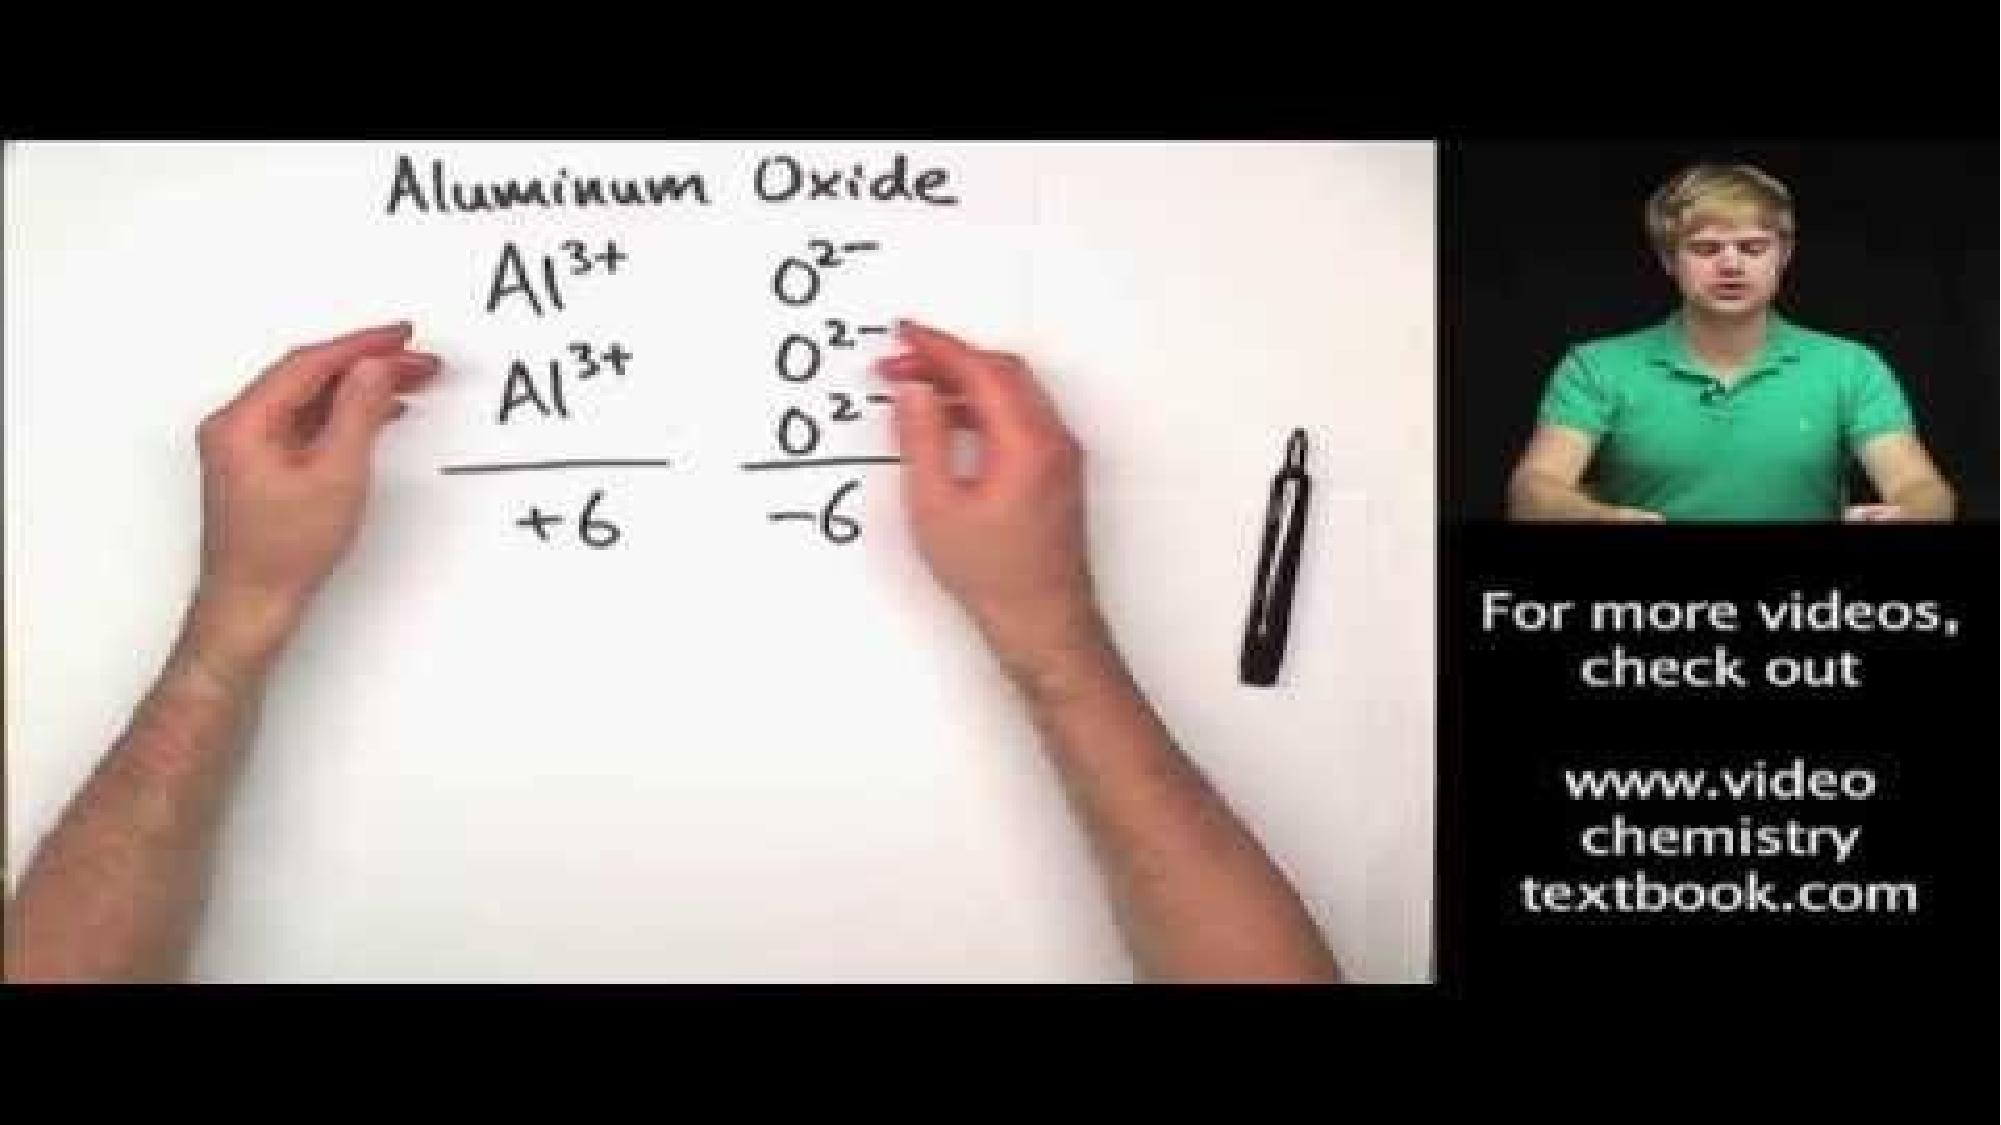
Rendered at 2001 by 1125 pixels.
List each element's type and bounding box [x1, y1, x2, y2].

text_box [0, 0, 2000, 1125]
